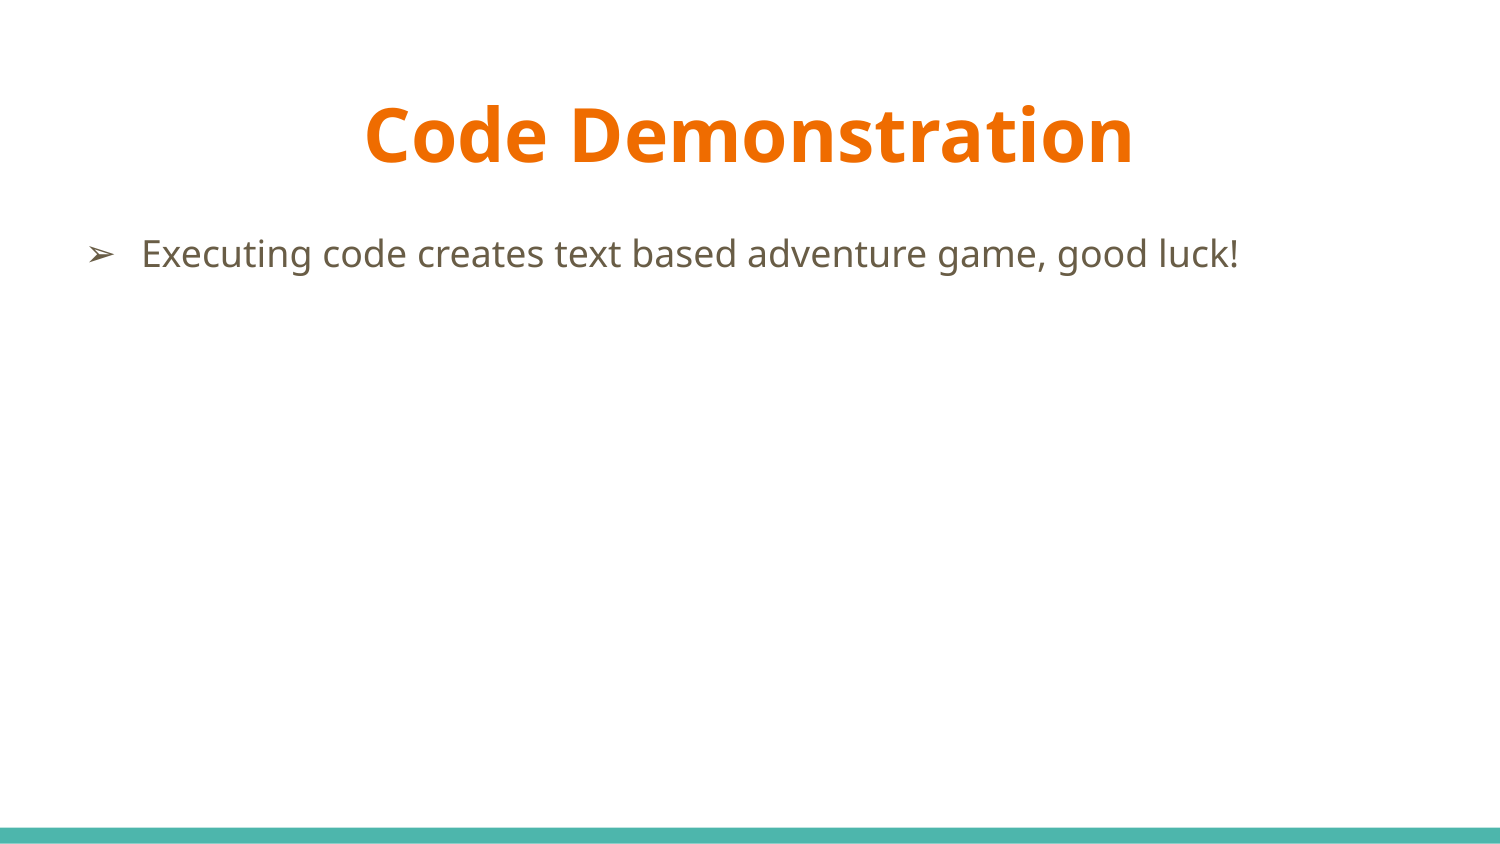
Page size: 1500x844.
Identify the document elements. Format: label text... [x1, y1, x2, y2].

title Code Demonstration [51, 72, 1449, 189]
list Executing code creates text based adventure game, good luck! [51, 207, 1449, 750]
